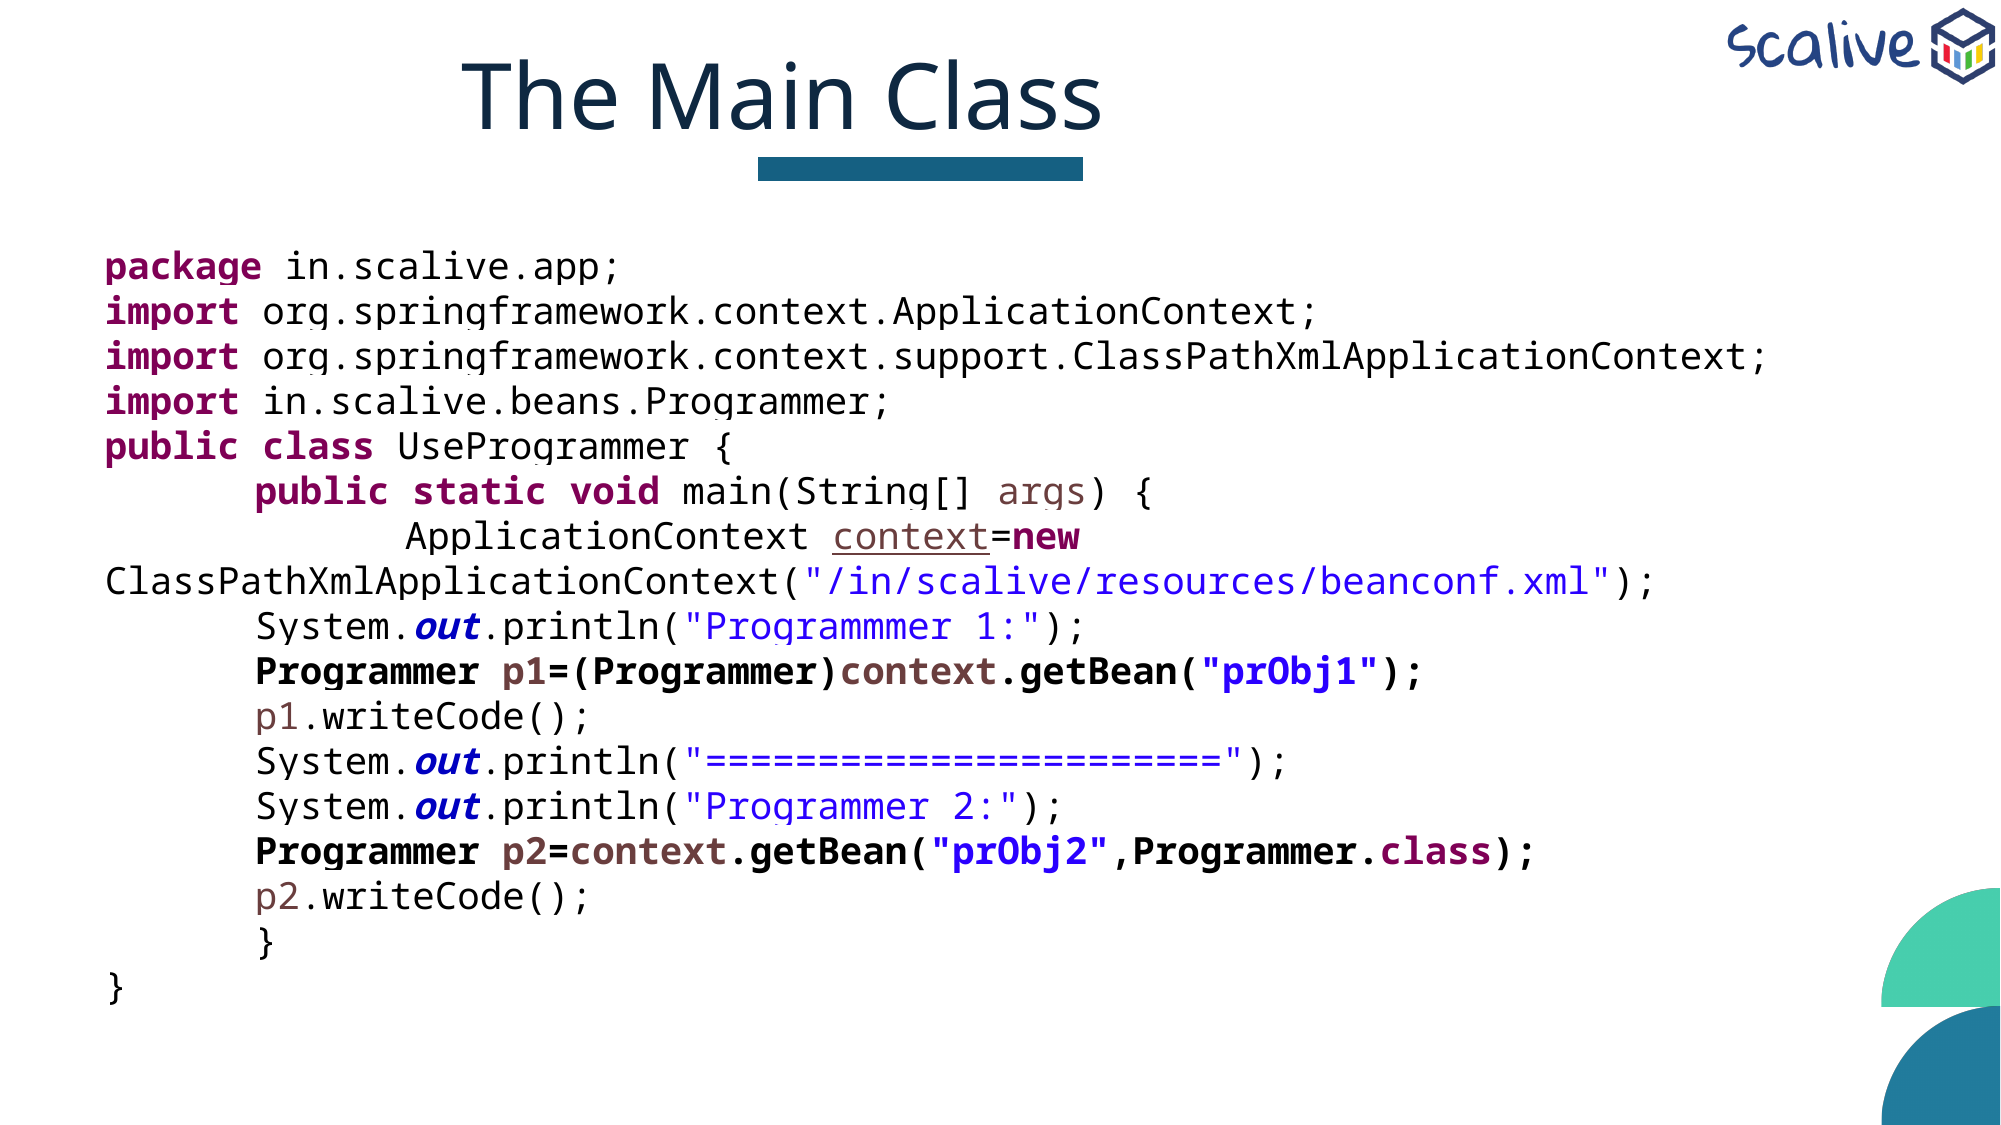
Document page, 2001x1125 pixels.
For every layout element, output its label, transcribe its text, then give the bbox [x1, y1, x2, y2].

text_box [1882, 888, 2000, 1006]
text_box package in.scalive.app; import org.springframework.context.ApplicationContext; import org.springframework.context.support.ClassPathXmlApplicationContext; import in.scalive.beans.Programmer; public class UseProgrammer { public static void main(String[] args) { ApplicationContext context=new ClassPathXmlApplicationContext("/in/scalive/resources/beanconf.xml"); System.out.println("Programmmer 1:"); Programmer p1=(Programmer)context.getBean("prObj1"); p1.writeCode(); System.out.println("======================="); System.out.println("Programmer 2:"); Programmer p2=context.getBean("prObj2",Programmer.class); p2.writeCode(); } } [89, 235, 1882, 1065]
text_box The Main Class [446, 31, 1675, 156]
picture [1718, 0, 2000, 92]
text_box [1881, 1006, 2000, 1125]
